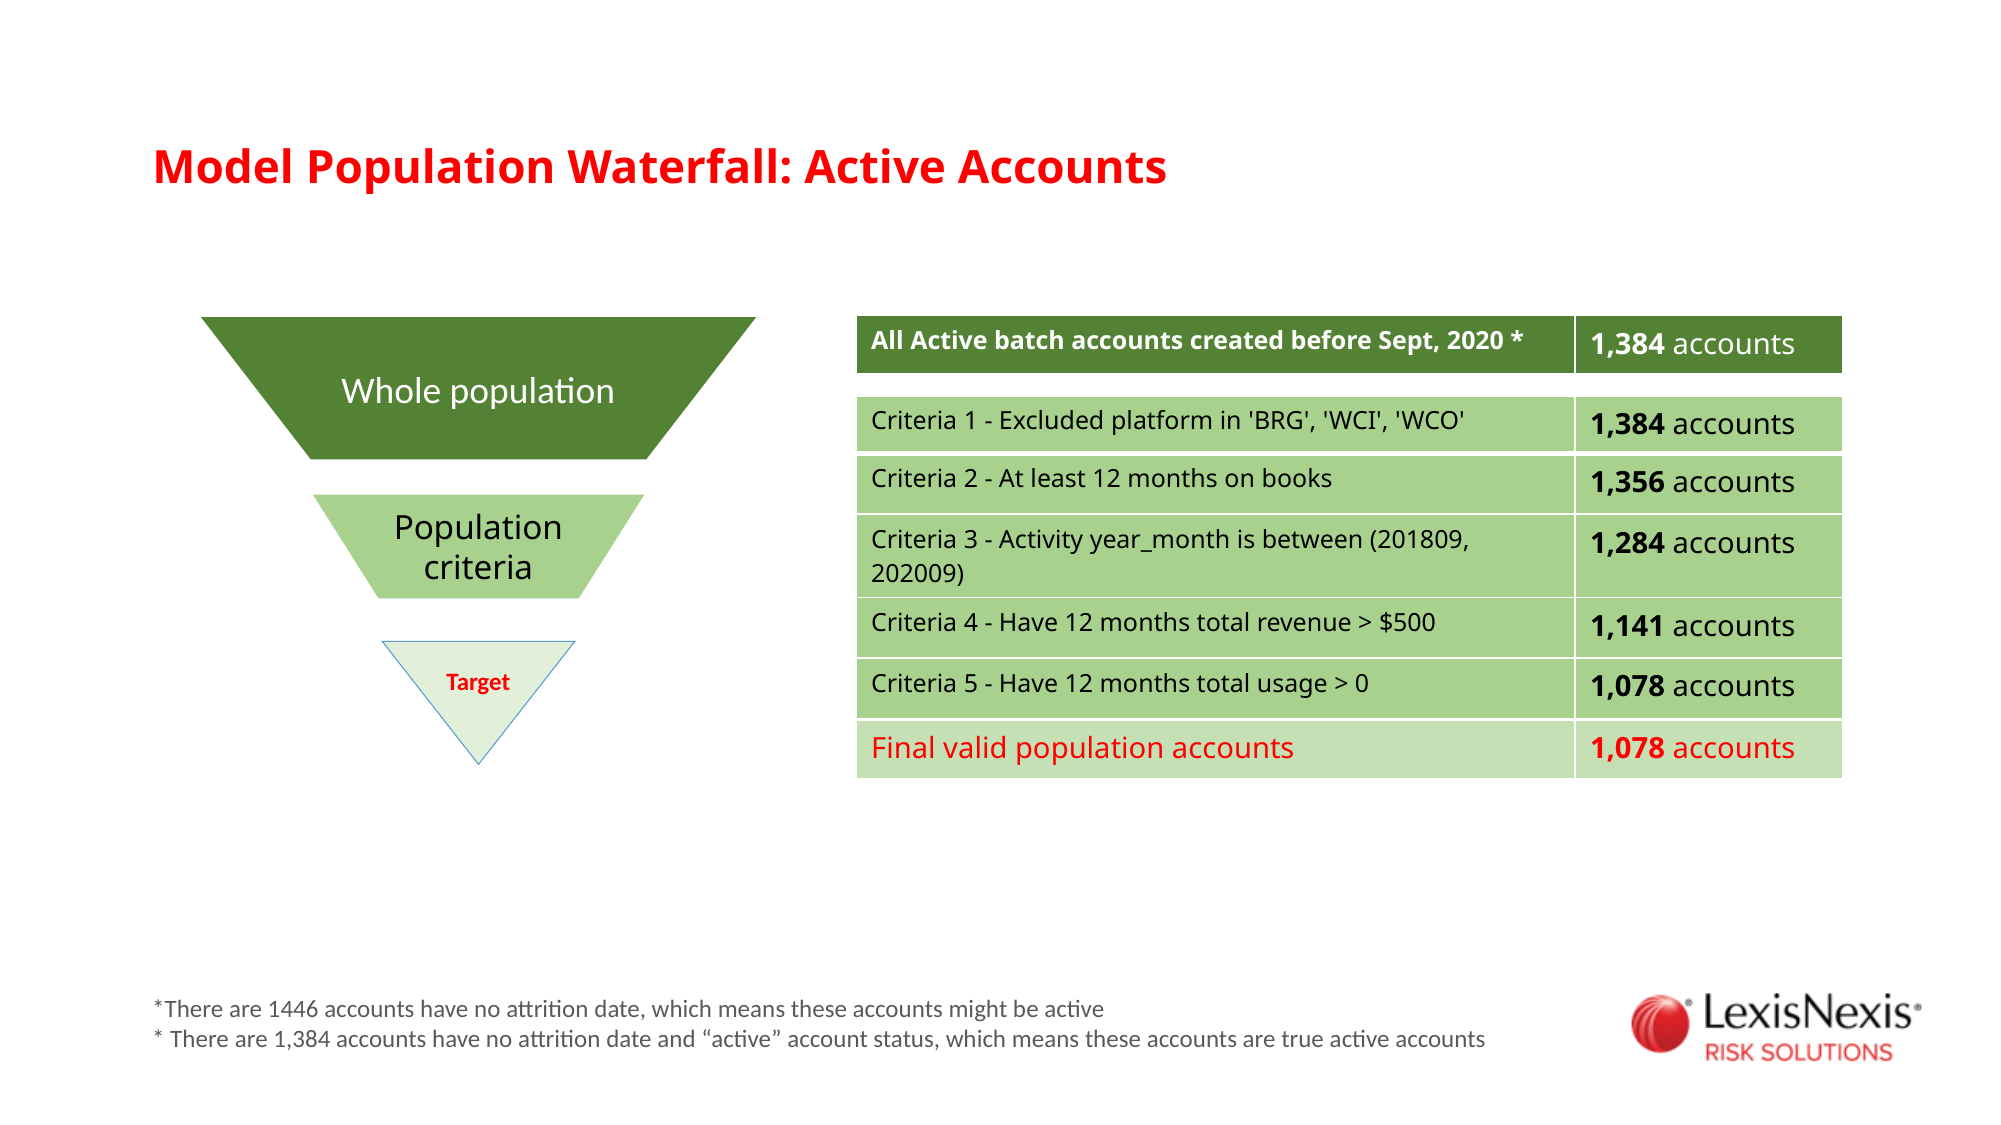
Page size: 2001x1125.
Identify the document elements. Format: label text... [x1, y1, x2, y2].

text_box Population criteria [307, 491, 651, 602]
table_cell 1,356 accounts [1576, 456, 1842, 513]
title Model Population Waterfall: Active Accounts [137, 59, 1863, 278]
table_cell Criteria 2 - At least 12 months on books [857, 456, 1574, 513]
table_header 1,384 accounts [1576, 397, 1842, 451]
table_header All Active batch accounts created before Sept, 2020 * [857, 316, 1574, 373]
table_header Criteria 1 - Excluded platform in 'BRG', 'WCI', 'WCO' [857, 397, 1574, 451]
text_box Target [381, 640, 576, 766]
table_cell 1,284 accounts [1576, 515, 1842, 597]
table_cell Criteria 5 - Have 12 months total usage > 0 [857, 659, 1574, 718]
table_cell 1,078 accounts [1576, 659, 1842, 718]
table_header Final valid population accounts [857, 721, 1574, 778]
table_cell Criteria 4 - Have 12 months total revenue > $500 [857, 598, 1574, 657]
picture [1588, 948, 1939, 1080]
text_box *There are 1446 accounts have no attrition date, which means these accounts might be active * There are 1,384 accounts have no attrition date and “active” account status, which means these accounts are true active accounts [137, 984, 1588, 1060]
text_box Whole population [194, 313, 763, 463]
table_header 1,384 accounts [1576, 316, 1842, 373]
table_cell Criteria 3 - Activity year_month is between (201809, 202009) [857, 515, 1574, 597]
table_header 1,078 accounts [1576, 721, 1842, 778]
table_cell 1,141 accounts [1576, 598, 1842, 657]
